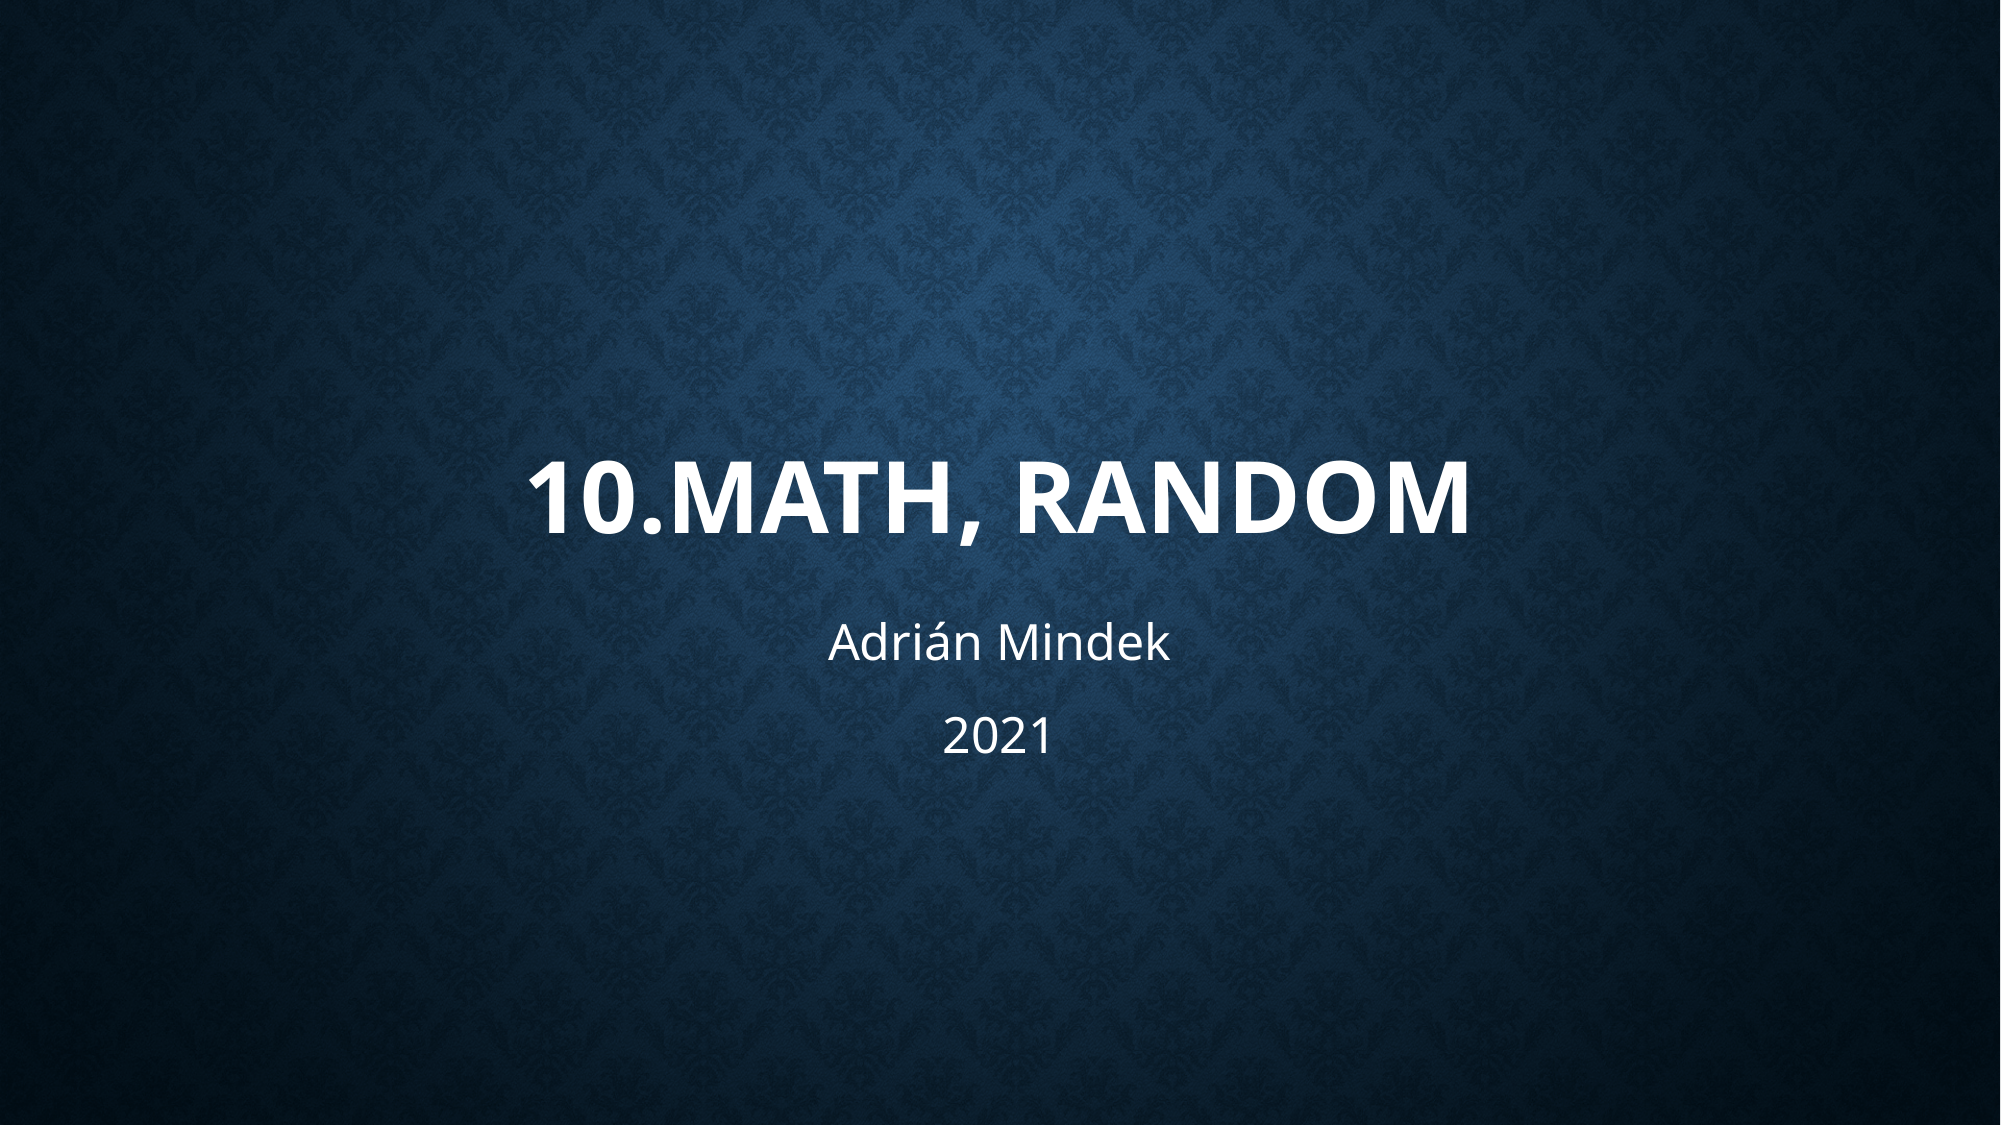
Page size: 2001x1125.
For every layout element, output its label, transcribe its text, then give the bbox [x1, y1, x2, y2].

subtitle Adrián Mindek 2021 [261, 590, 1739, 863]
title 10.Math, random [261, 170, 1739, 563]
